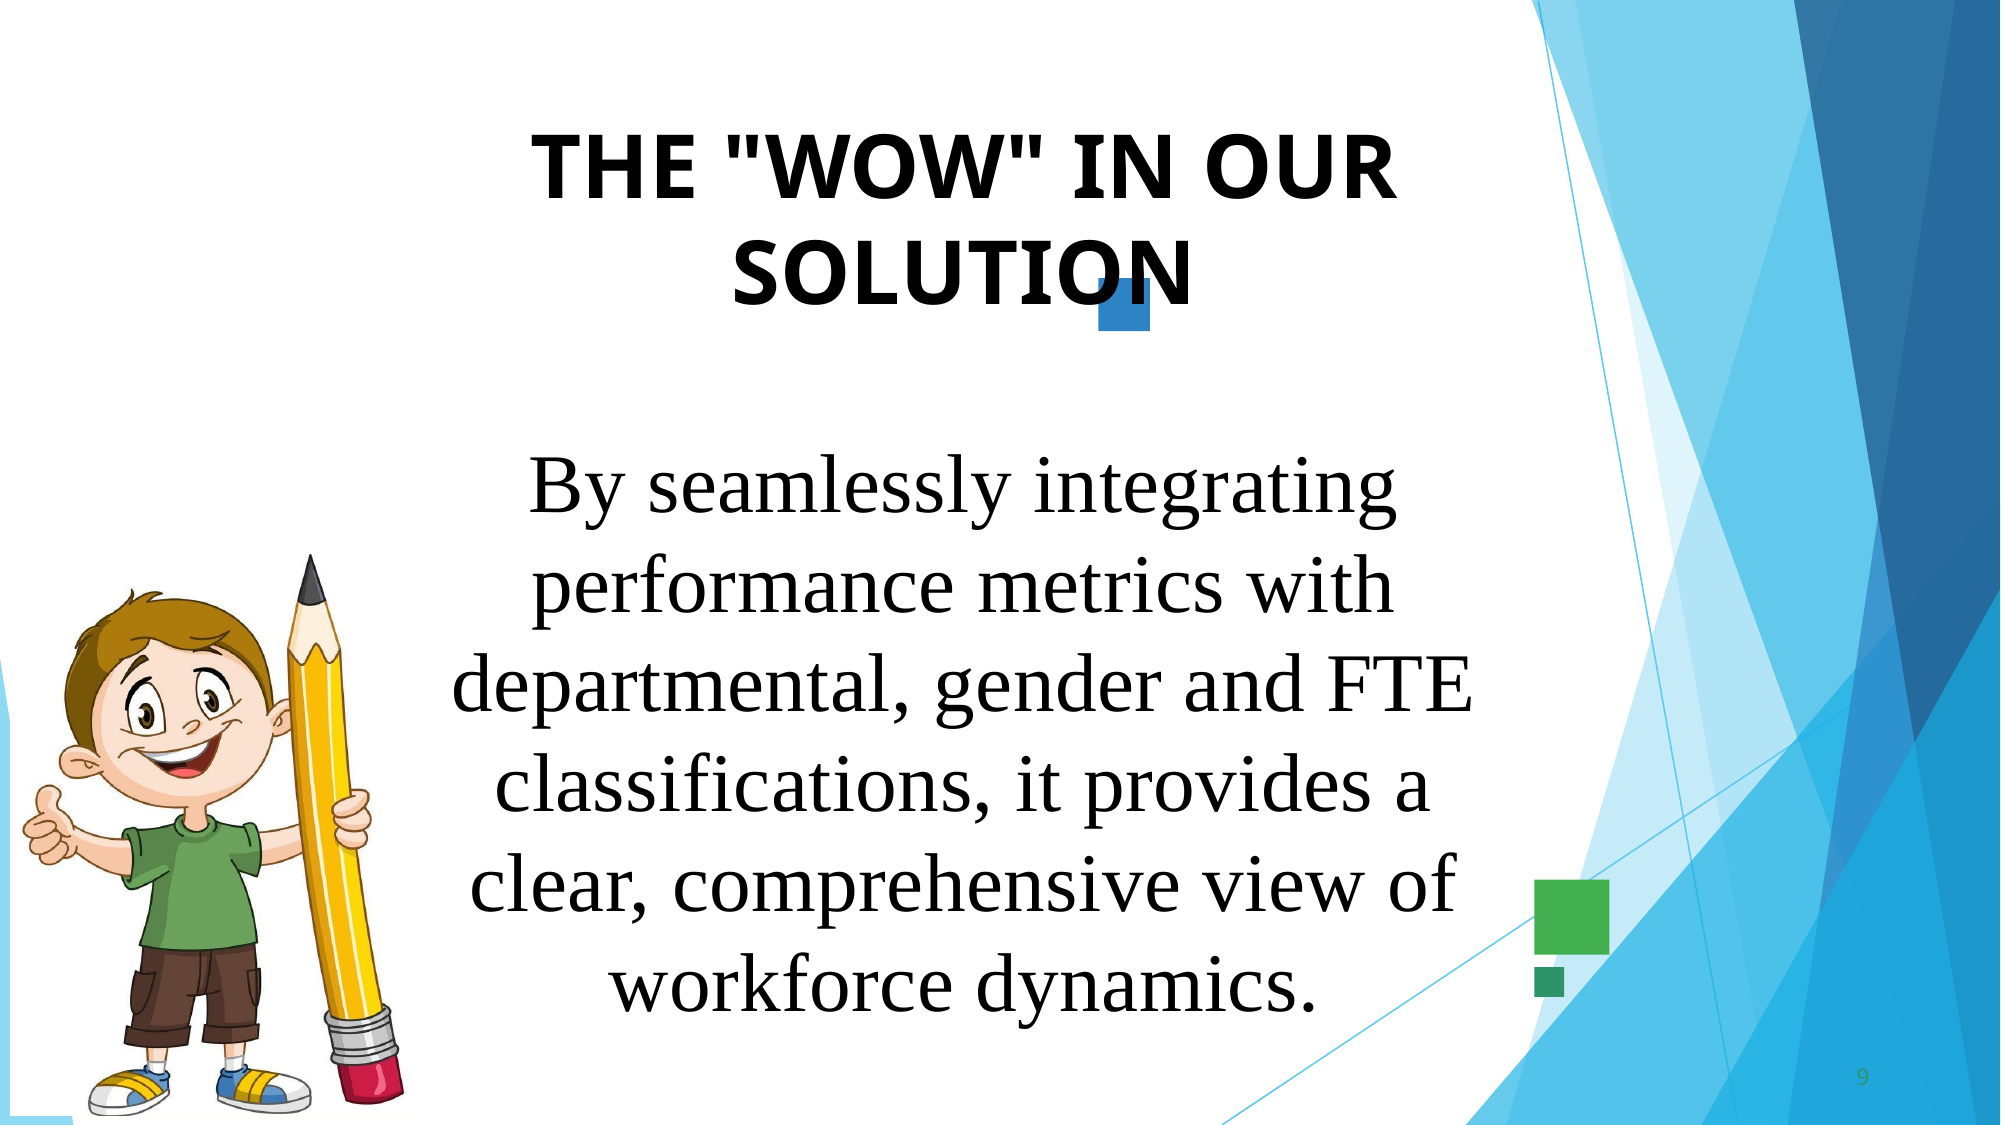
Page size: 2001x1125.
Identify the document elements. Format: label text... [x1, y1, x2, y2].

text_box [449, 386, 1850, 543]
text_box [1534, 879, 1610, 955]
title THE "WOW" IN OUR SOLUTION By seamlessly integrating performance metrics with departmental, gender and FTE classifications, it provides a clear, comprehensive view of workforce dynamics. [414, 107, 1513, 1029]
text_box 9 [1849, 1061, 1888, 1095]
picture [10, 554, 416, 1116]
text_box [1534, 967, 1565, 997]
